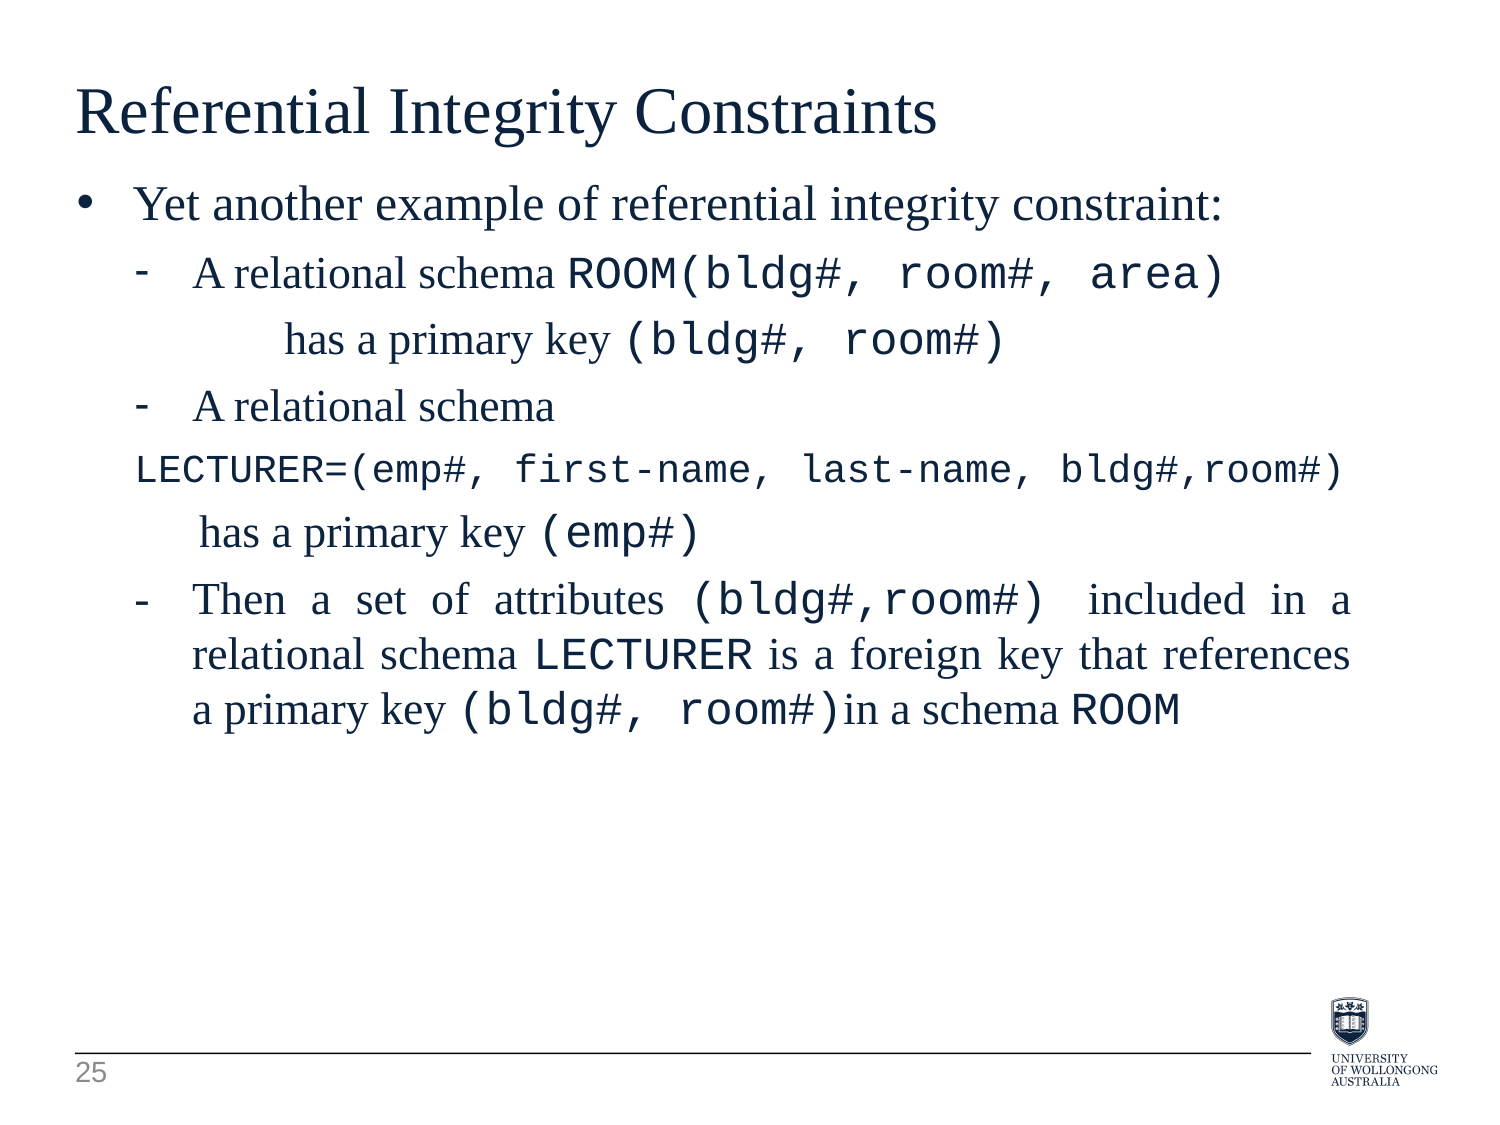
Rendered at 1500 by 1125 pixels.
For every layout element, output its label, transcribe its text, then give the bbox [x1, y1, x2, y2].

text_box Yet another example of referential integrity constraint: A relational schema ROOM(bldg#, room#, area) has a primary key (bldg#, room#) A relational schema LECTURER=(emp#, first-name, last-name, bldg#,room#) has a primary key (emp#) - Then a set of attributes (bldg#,room#) included in a relational schema LECTURER is a foreign key that references a primary key (bldg#, room#)in a schema ROOM [74, 170, 1367, 244]
text_box [74, 1059, 135, 1091]
text_box Referential Integrity Constraints [75, 67, 1412, 206]
